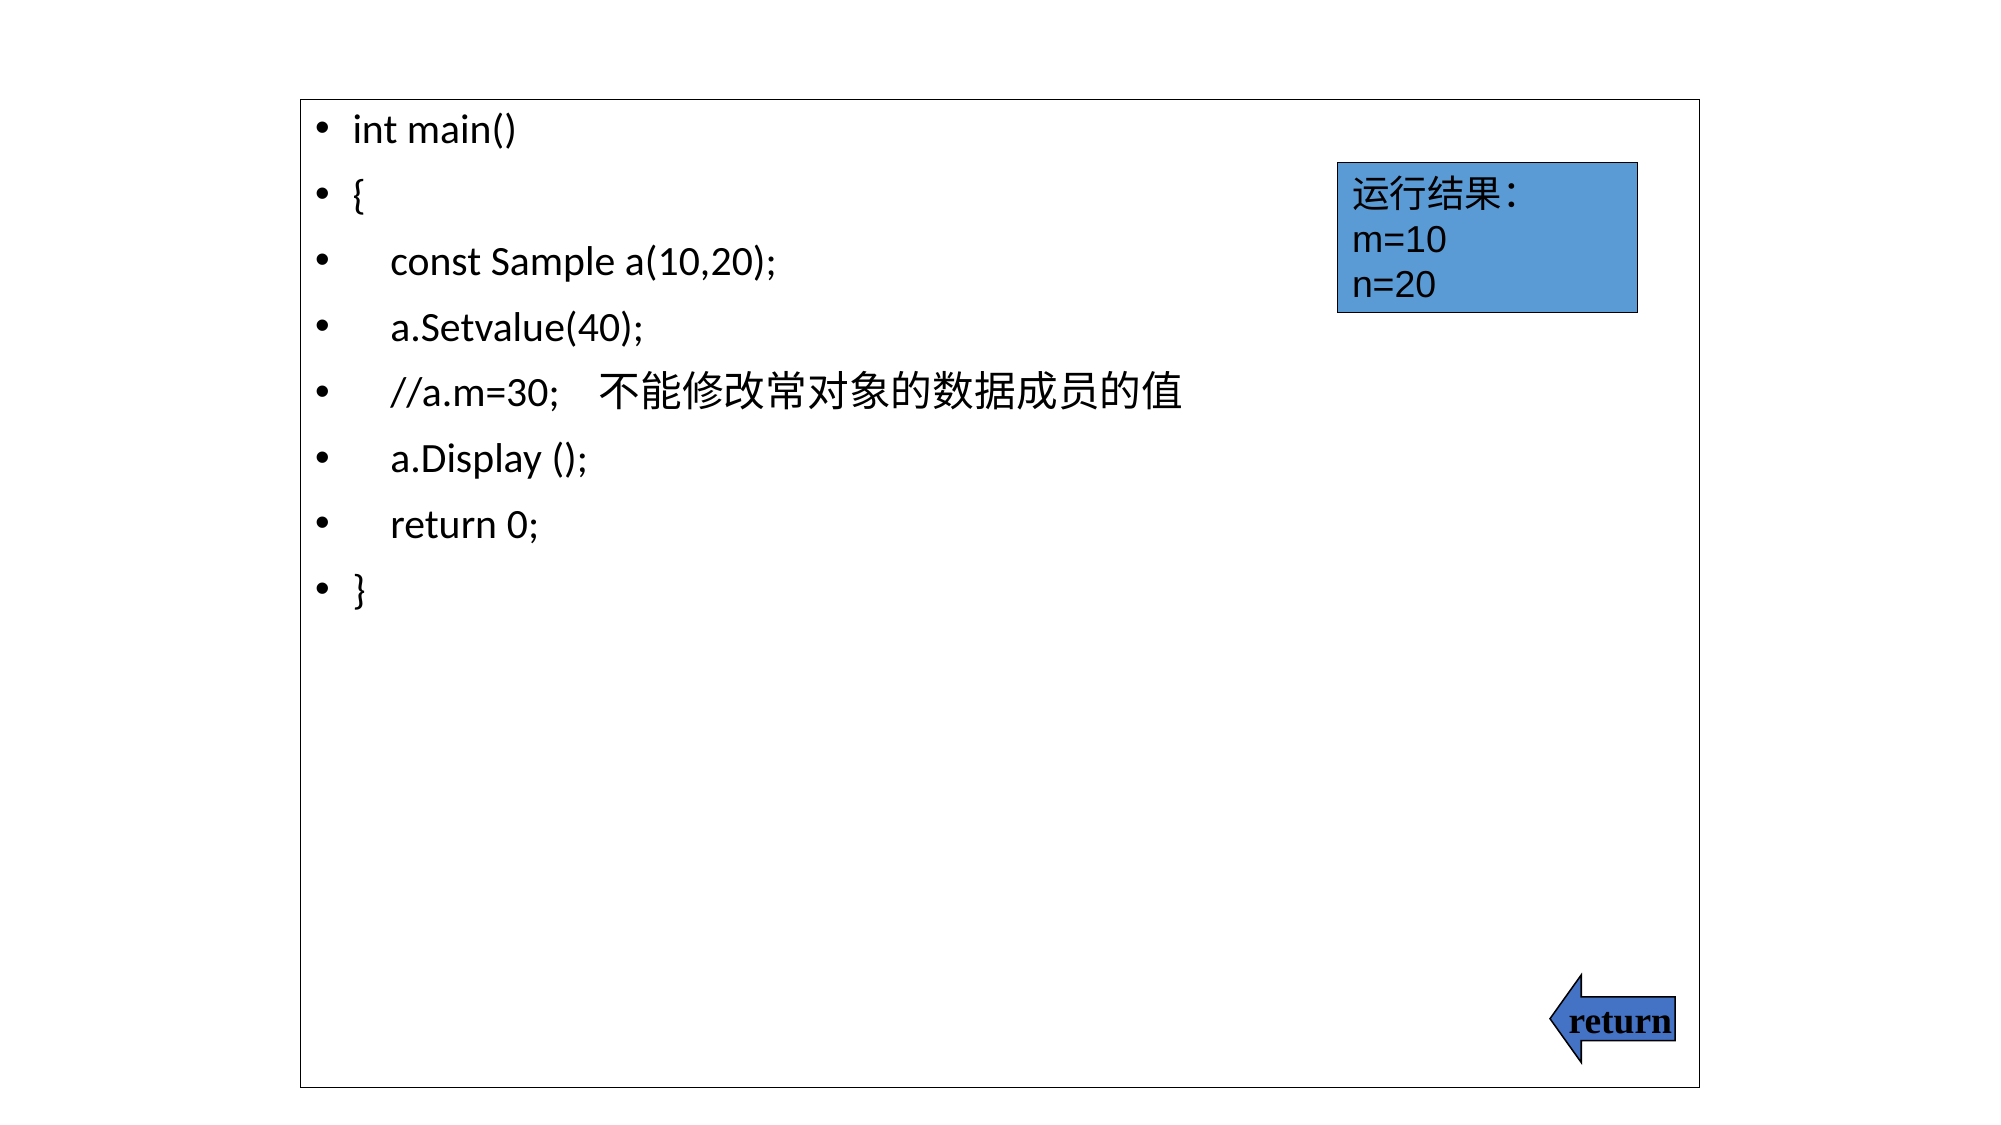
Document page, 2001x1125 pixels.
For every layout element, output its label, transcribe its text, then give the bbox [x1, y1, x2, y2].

text_box 运行结果： m=10 n=20 [1337, 162, 1638, 313]
list int main() { const Sample a(10,20); a.Setvalue(40); //a.m=30; 不能修改常对象的数据成员的值 a.Display (); return 0; } [300, 99, 1700, 1088]
text_box return [1550, 974, 1676, 1063]
